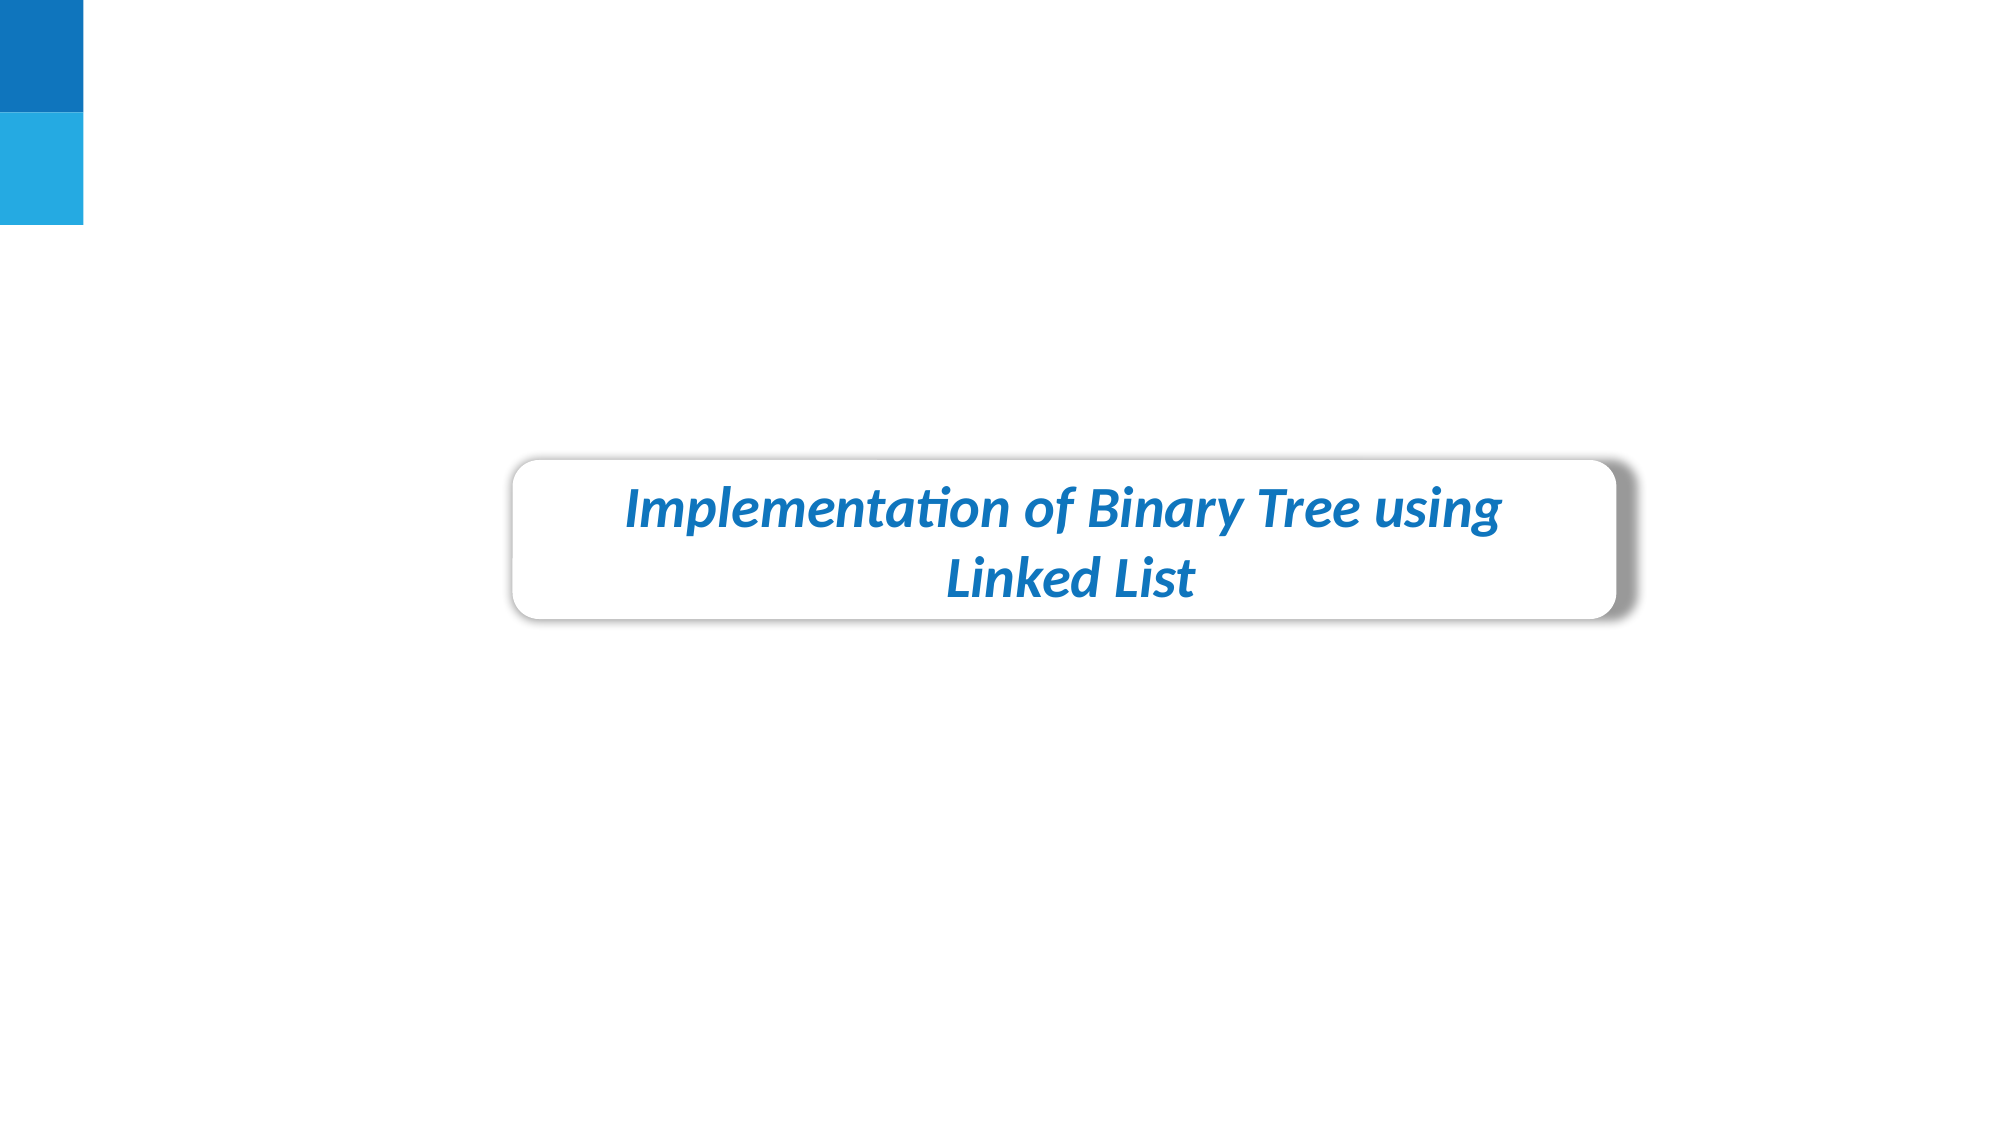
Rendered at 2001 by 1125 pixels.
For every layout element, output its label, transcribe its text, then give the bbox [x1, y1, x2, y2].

text_box Implementation of Binary Tree using Linked List [512, 459, 1617, 620]
